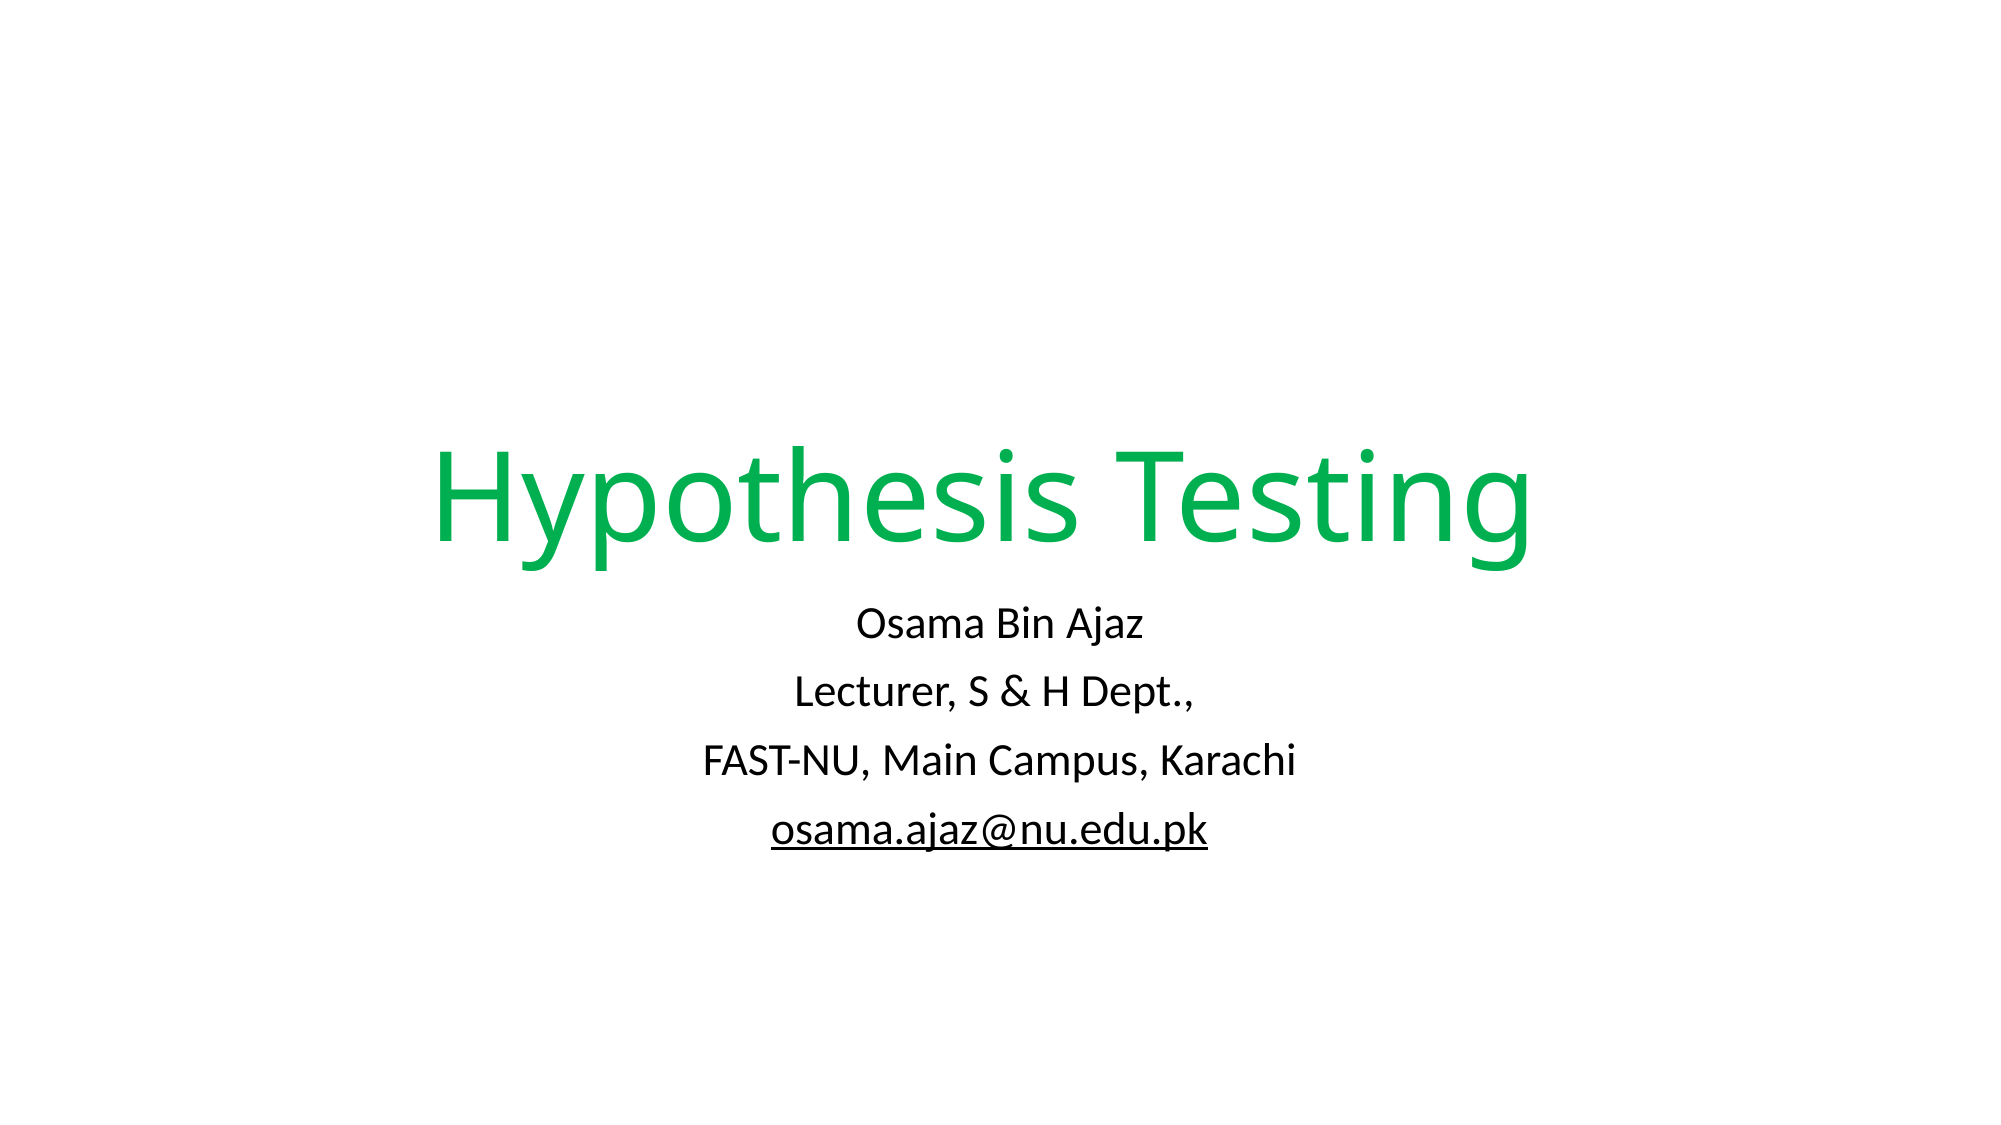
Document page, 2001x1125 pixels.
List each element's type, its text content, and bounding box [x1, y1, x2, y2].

subtitle Osama Bin Ajaz Lecturer, S & H Dept., FAST-NU, Main Campus, Karachi osama.ajaz@nu.edu.pk [249, 590, 1750, 863]
title Hypothesis Testing [249, 184, 1750, 576]
